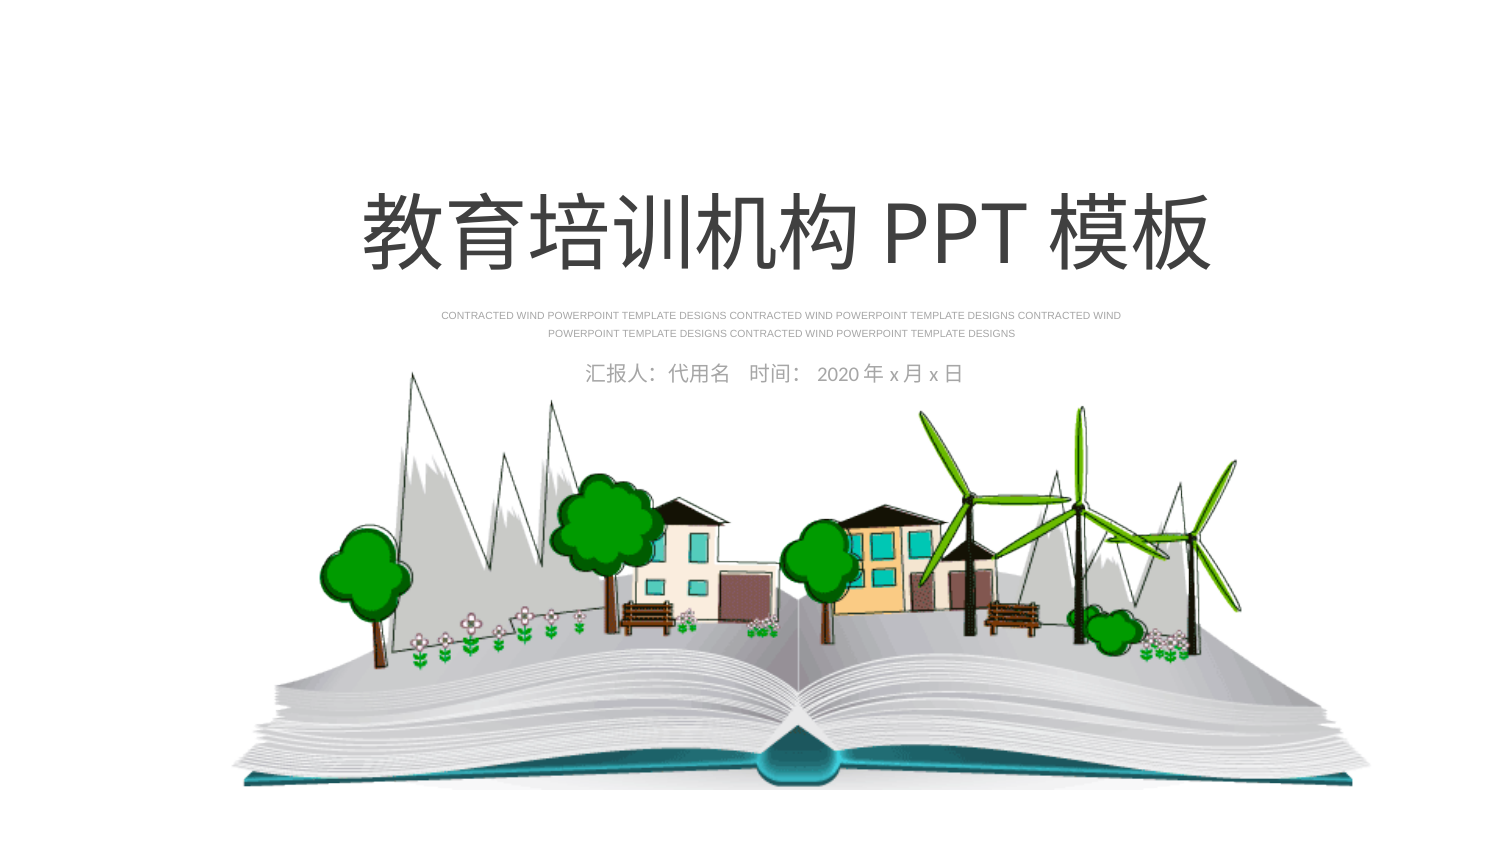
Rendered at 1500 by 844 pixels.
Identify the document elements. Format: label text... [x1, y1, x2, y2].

picture [218, 356, 1378, 790]
text_box 教育培训机构PPT模板 [350, 174, 1225, 285]
text_box CONTRACTED WIND POWERPOINT TEMPLATE DESIGNS CONTRACTED WIND POWERPOINT TEMPLATE DESIGNS CONTRACTED WIND POWERPOINT TEMPLATE DESIGNS CONTRACTED WIND POWERPOINT TEMPLATE DESIGNS [413, 297, 1152, 346]
